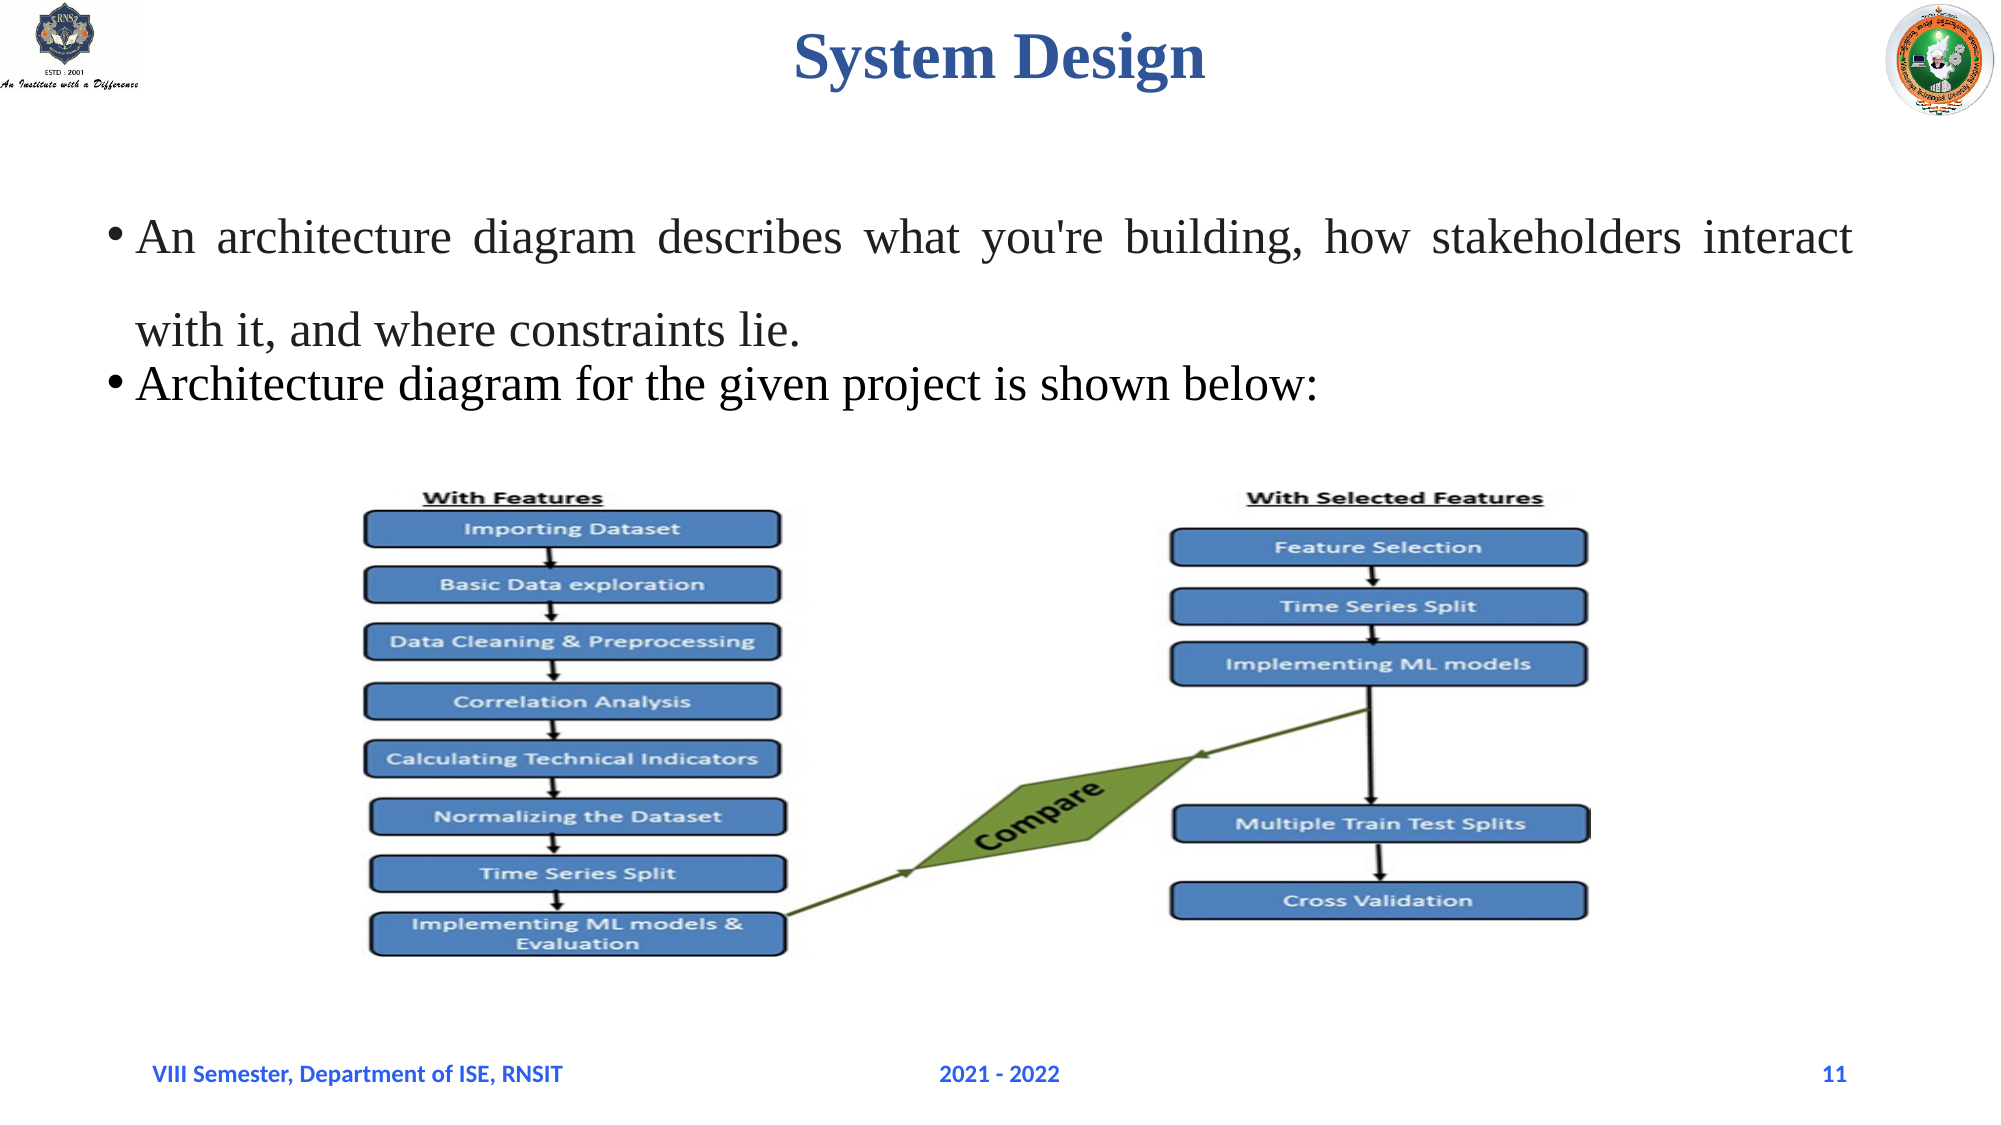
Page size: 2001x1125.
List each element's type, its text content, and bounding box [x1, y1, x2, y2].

text_box An architecture diagram describes what you're building, how stakeholders interact with it, and where constraints lie. Architecture diagram for the given project is shown below: [84, 162, 1916, 1012]
slide_number VIII Semester, Department of ISE, RNSIT [137, 1042, 662, 1103]
picture [362, 491, 1591, 957]
title System Design [137, 13, 1863, 127]
picture [0, 0, 138, 90]
footer 2021 - 2022 [662, 1042, 1338, 1103]
picture [1882, 2, 1997, 117]
slide_number 11 [1412, 1042, 1863, 1103]
